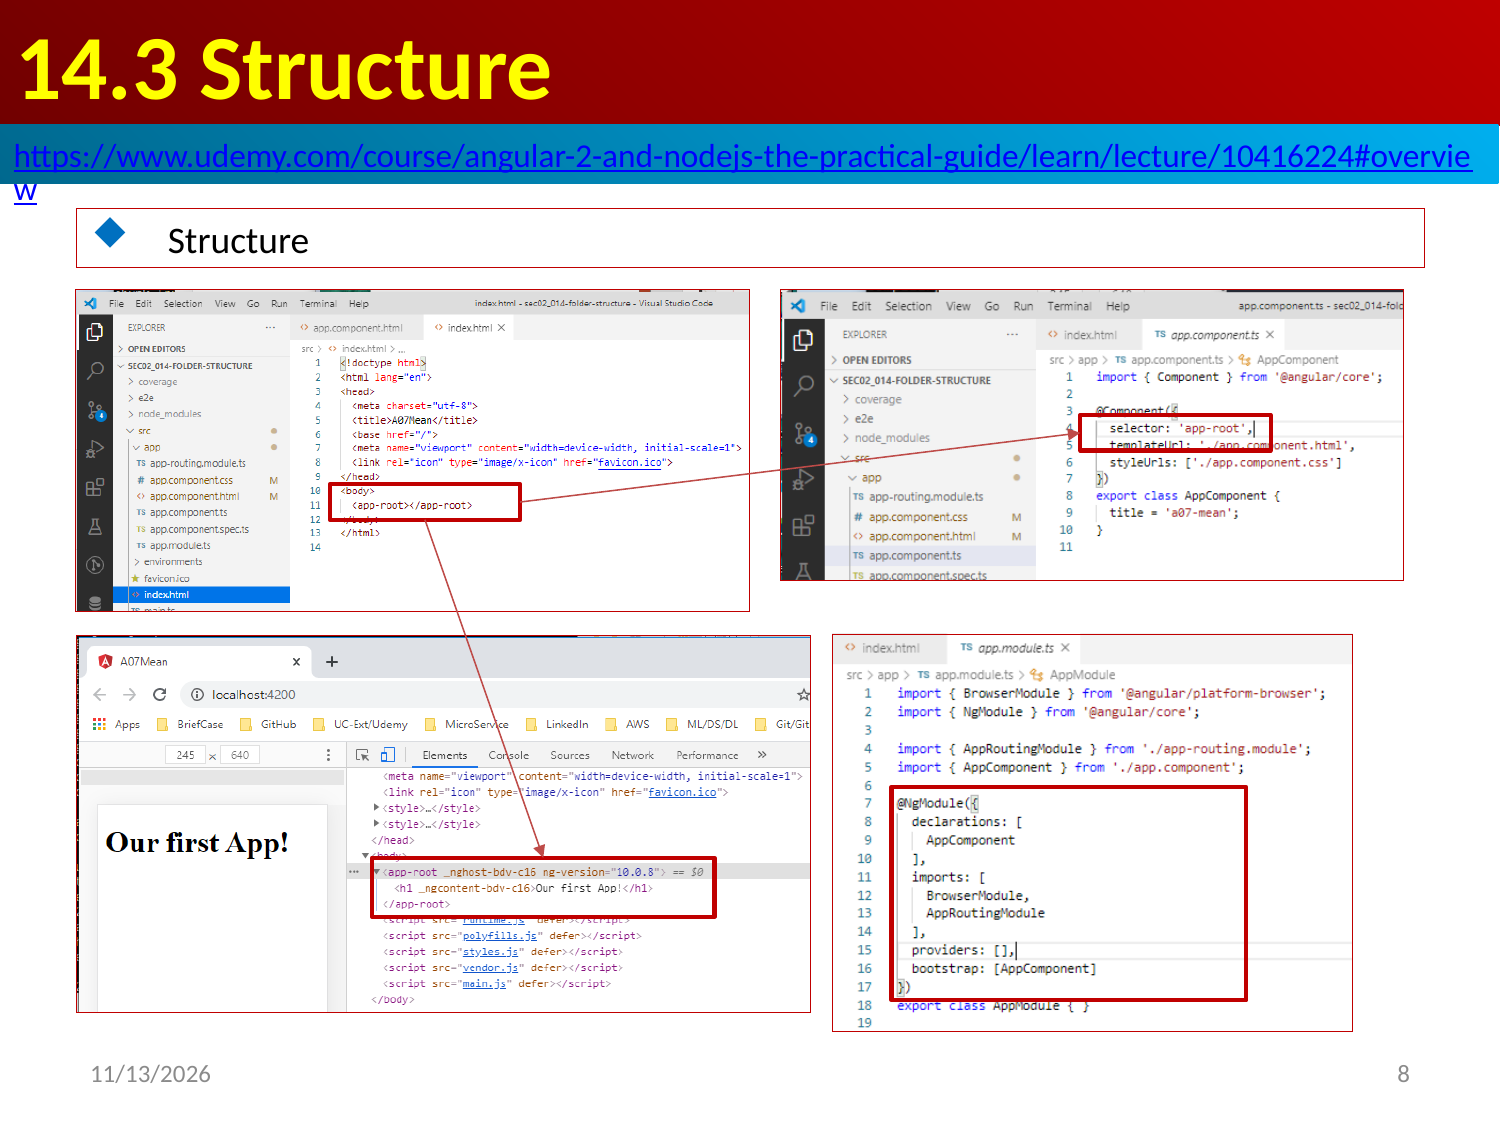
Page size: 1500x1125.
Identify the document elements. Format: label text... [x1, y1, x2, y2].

text_box https://www.udemy.com/course/angular-2-and-nodejs-the-practical-guide/learn/lecture/10416224#overview [0, 124, 1499, 184]
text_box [519, 432, 1081, 503]
picture [779, 288, 1404, 581]
picture [74, 289, 751, 613]
picture [76, 635, 811, 1013]
picture [832, 633, 1353, 1032]
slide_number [75, 1042, 425, 1103]
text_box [424, 519, 544, 858]
subtitle Structure [76, 208, 1425, 268]
slide_number 8 [1074, 1042, 1425, 1103]
title 14.3 Structure [0, 0, 1500, 126]
